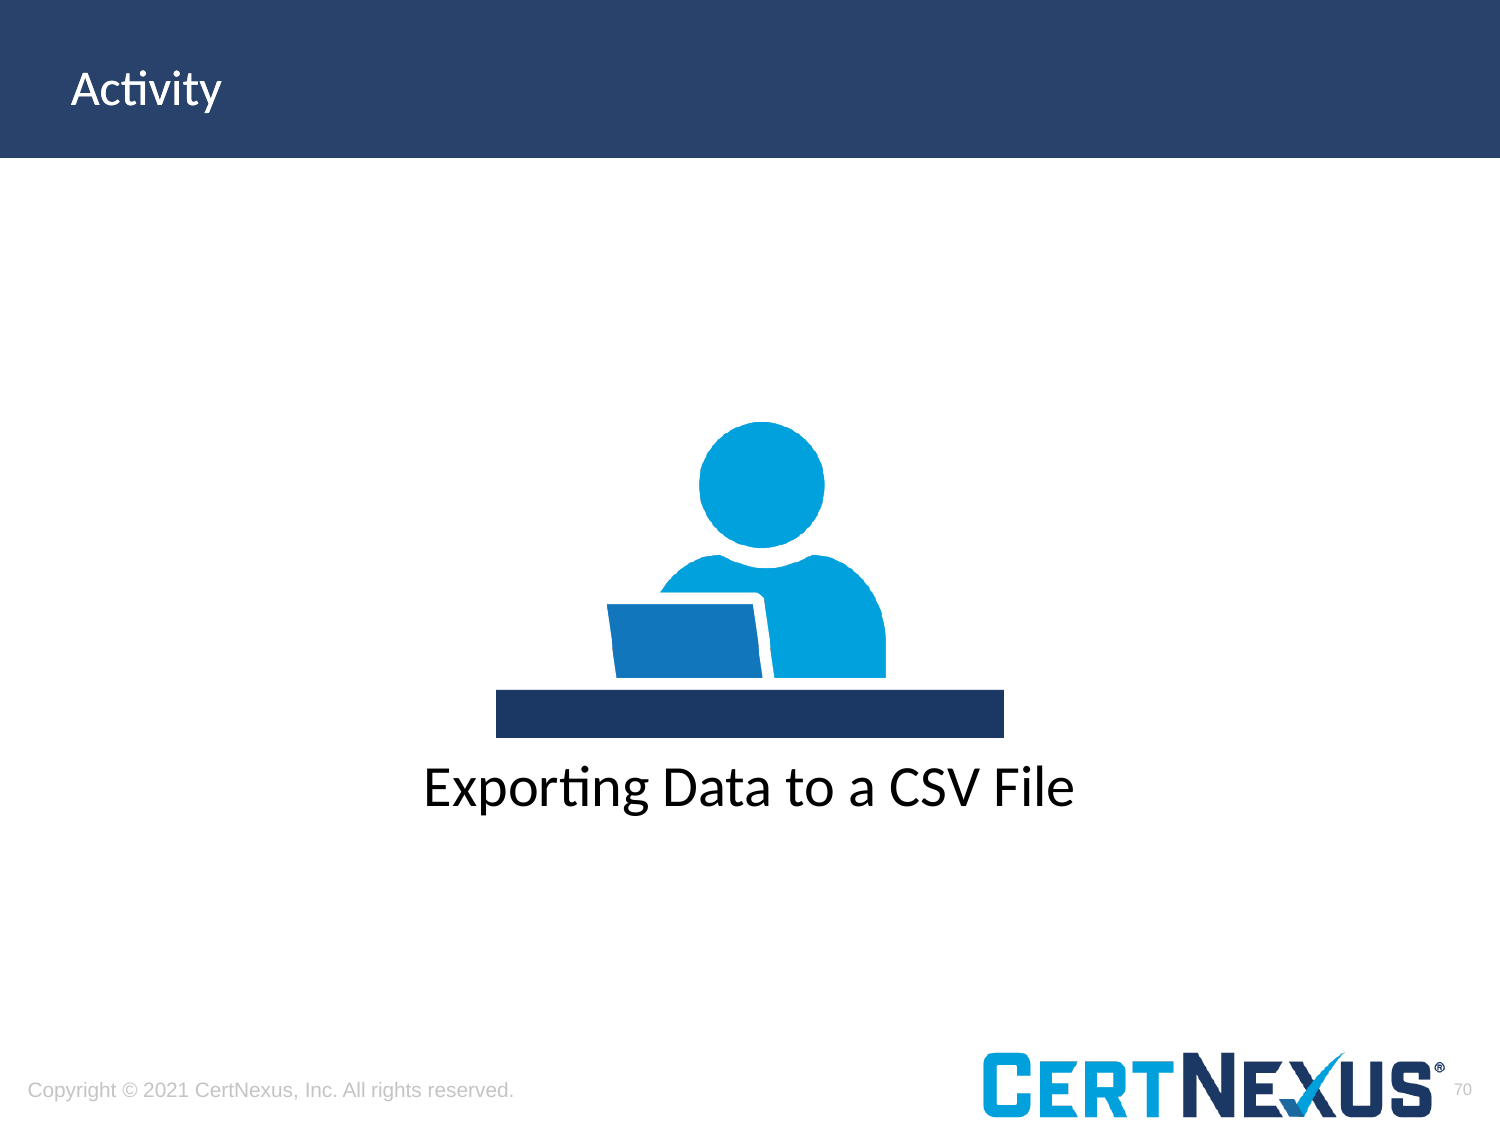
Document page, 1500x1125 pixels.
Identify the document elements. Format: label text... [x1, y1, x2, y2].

list Exporting Data to a CSV File [93, 740, 1407, 841]
picture [967, 1023, 1458, 1125]
slide_number 70 [1137, 1058, 1488, 1119]
picture [496, 422, 1004, 738]
